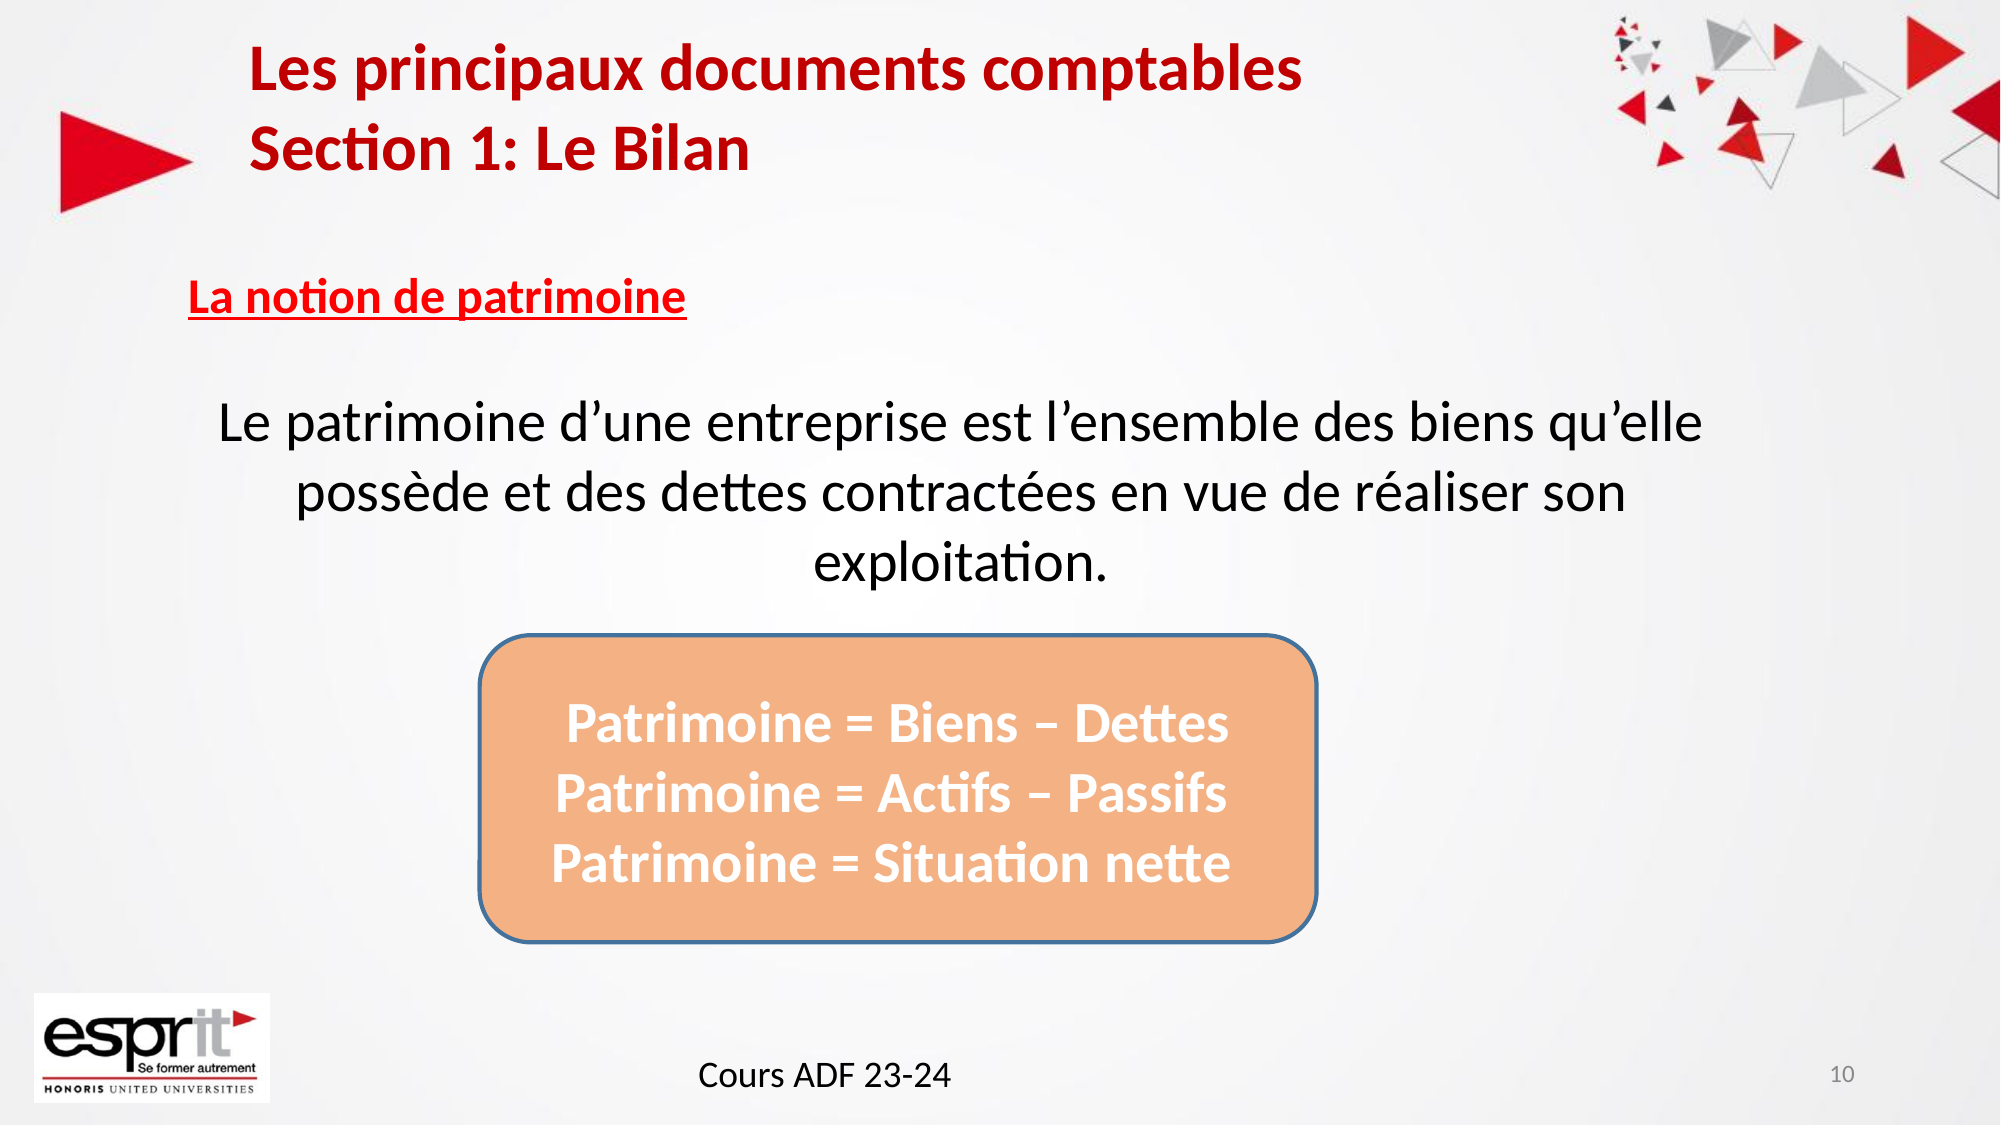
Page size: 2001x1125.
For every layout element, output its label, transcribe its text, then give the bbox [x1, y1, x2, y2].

text_box Patrimoine = Biens – Dettes Patrimoine = Actifs – Passifs Patrimoine = Situation nette [477, 633, 1319, 945]
text_box La notion de patrimoine Le patrimoine d’une entreprise est l’ensemble des biens qu’elle possède et des dettes contractées en vue de réaliser son exploitation. [173, 255, 1750, 601]
picture [0, 0, 2001, 1125]
slide_number 10 [1805, 1049, 1863, 1096]
footer Cours ADF 23-24 [683, 1042, 1317, 1103]
text_box Les principaux documents comptables Section 1: Le Bilan [219, 25, 1671, 329]
